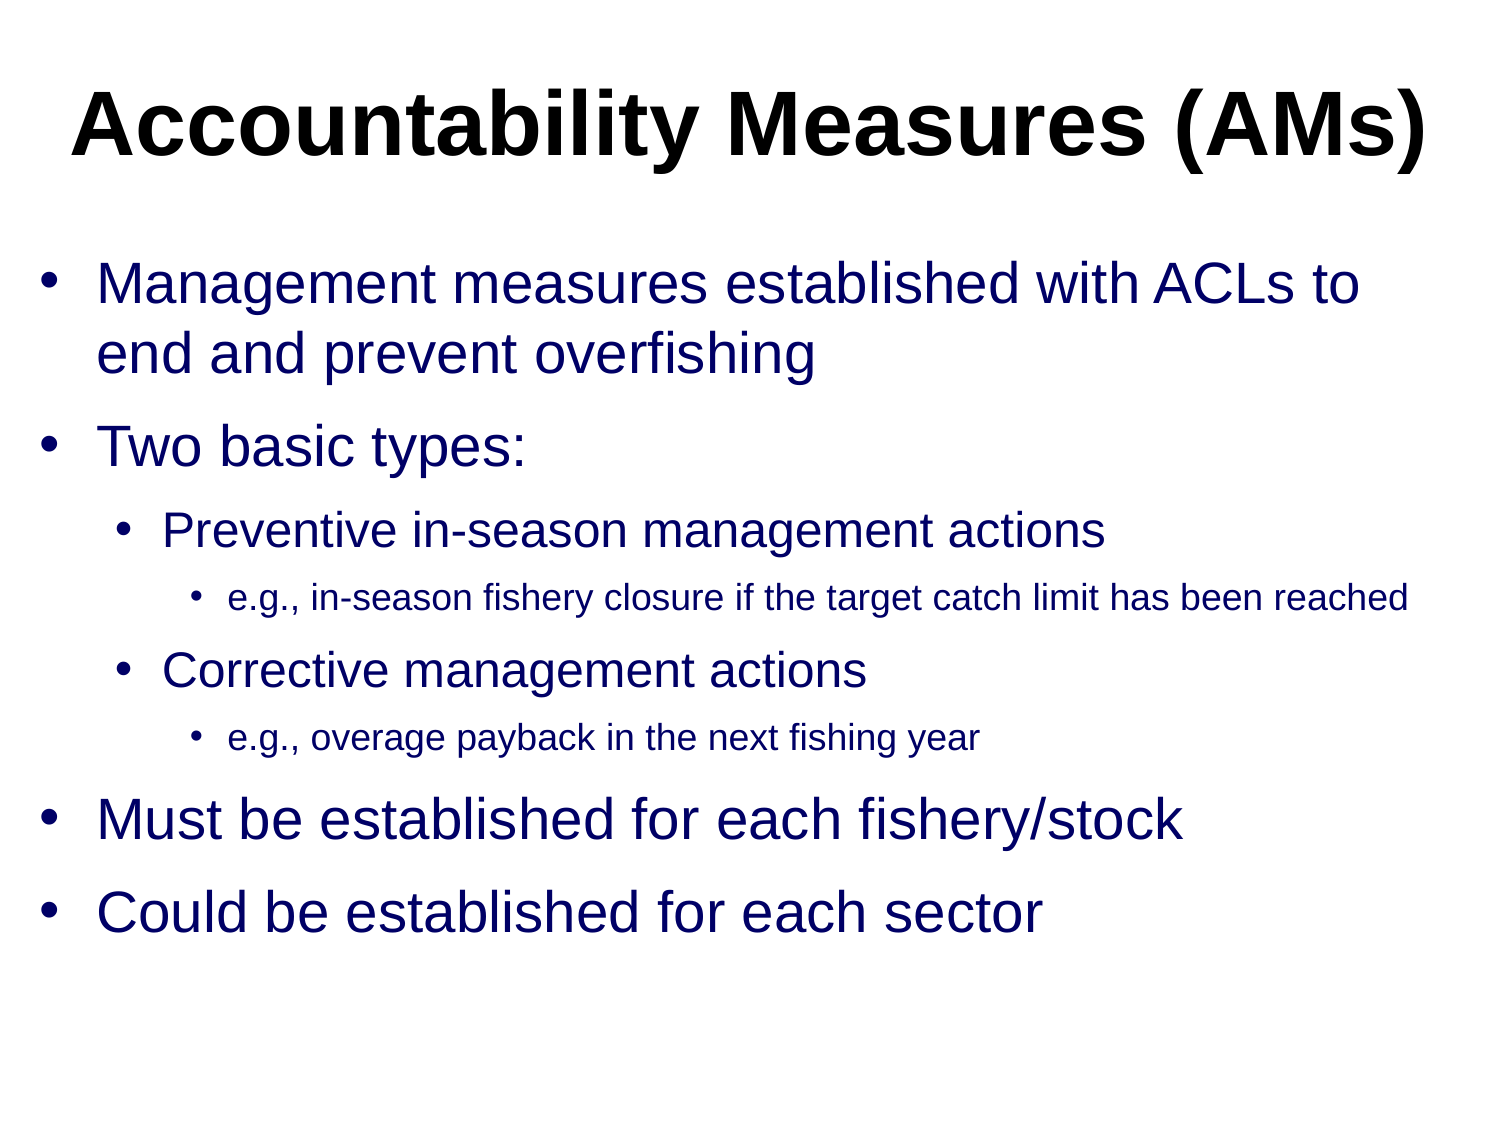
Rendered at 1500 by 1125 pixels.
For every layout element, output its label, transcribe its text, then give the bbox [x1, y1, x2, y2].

text_box Accountability Measures (AMs) [0, 24, 1500, 213]
text_box Management measures established with ACLs to end and prevent overfishing Two basic types: Preventive in-season management actions e.g., in-season fishery closure if the target catch limit has been reached Corrective management actions e.g., overage payback in the next fishing year Must be established for each fishery/stock Could be established for each sector [24, 237, 1475, 1075]
